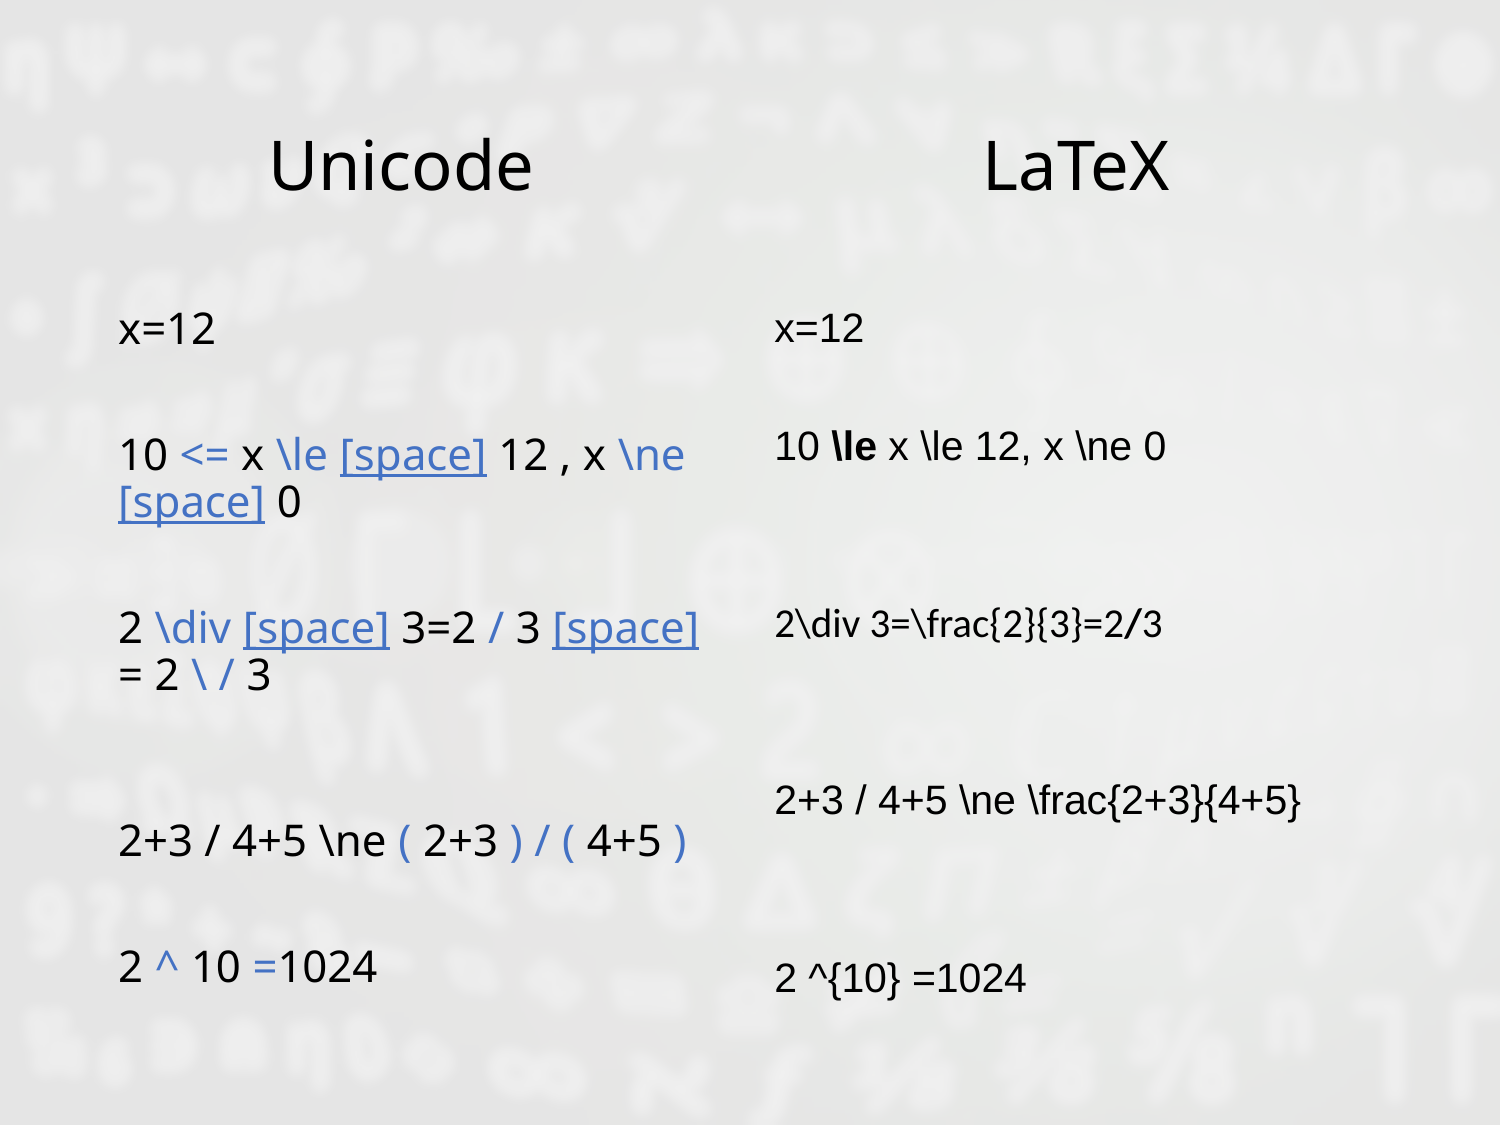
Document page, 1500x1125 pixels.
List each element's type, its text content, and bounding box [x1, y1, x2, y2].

title Unicode LaTeX [103, 59, 1397, 278]
list x=12 10 \le x \le 12, x \ne 0 2\div 3=\frac{2}{3}=2/3 2+3 / 4+5 \ne \frac{2+3}{4+5} 2 ^{10} =1024 [759, 299, 1397, 1014]
list x=12 10 <= x \le [space] 12 , x \ne [space] 0 2 \div [space] 3=2 / 3 [space] = 2 \ / 3 2+3 / 4+5 \ne ( 2+3 ) / ( 4+5 ) 2 ^ 10 =1024 [103, 299, 741, 1014]
